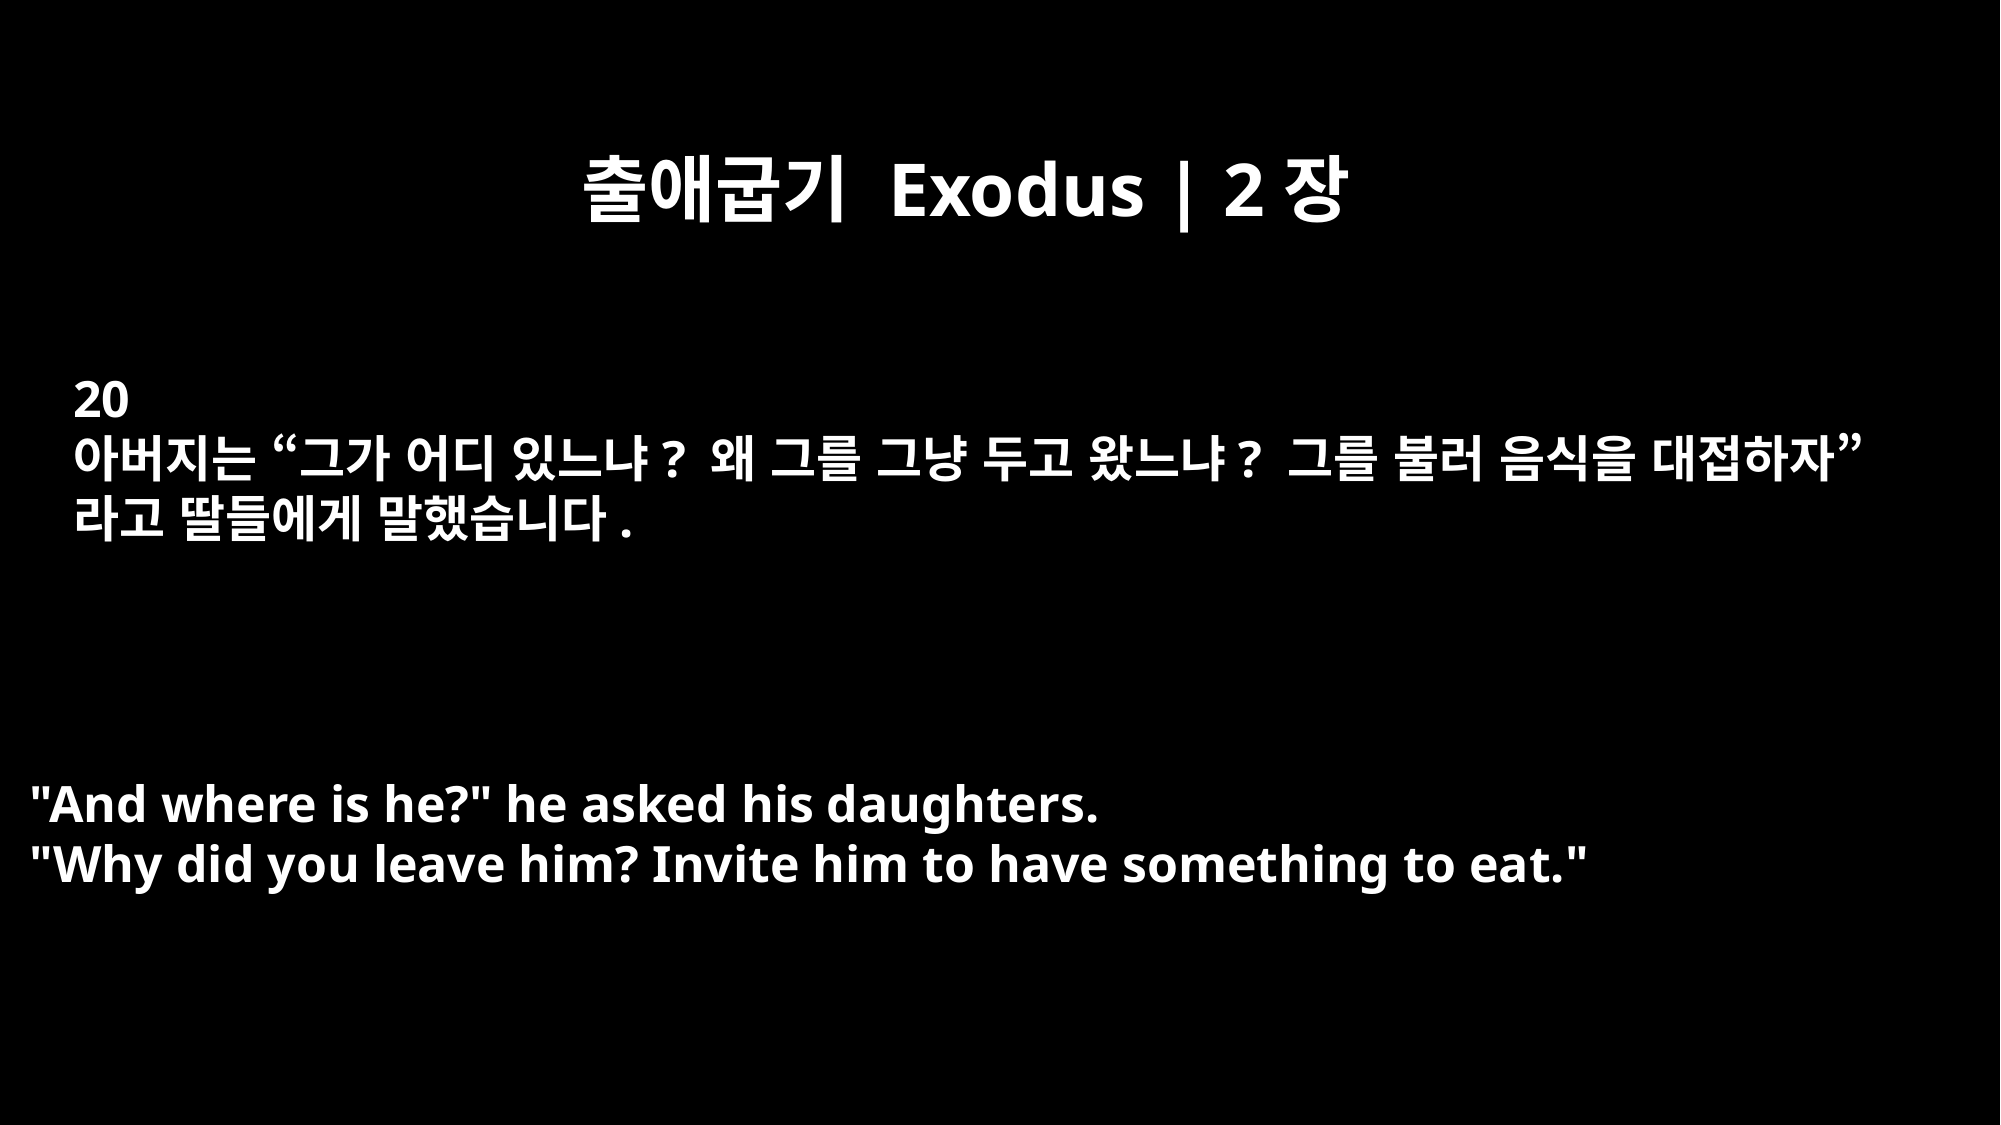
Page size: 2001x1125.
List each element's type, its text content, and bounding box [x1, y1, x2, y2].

text_box 20 아버지는 “그가 어디 있느냐? 왜 그를 그냥 두고 왔느냐? 그를 불러 음식을 대접하자” 라고 딸들에게 말했습니다. [58, 359, 1880, 555]
text_box "And where is he?" he asked his daughters. "Why did you leave him? Invite him to have something to eat." [14, 764, 1605, 900]
text_box 출애굽기 Exodus | 2장 [566, 136, 1366, 239]
